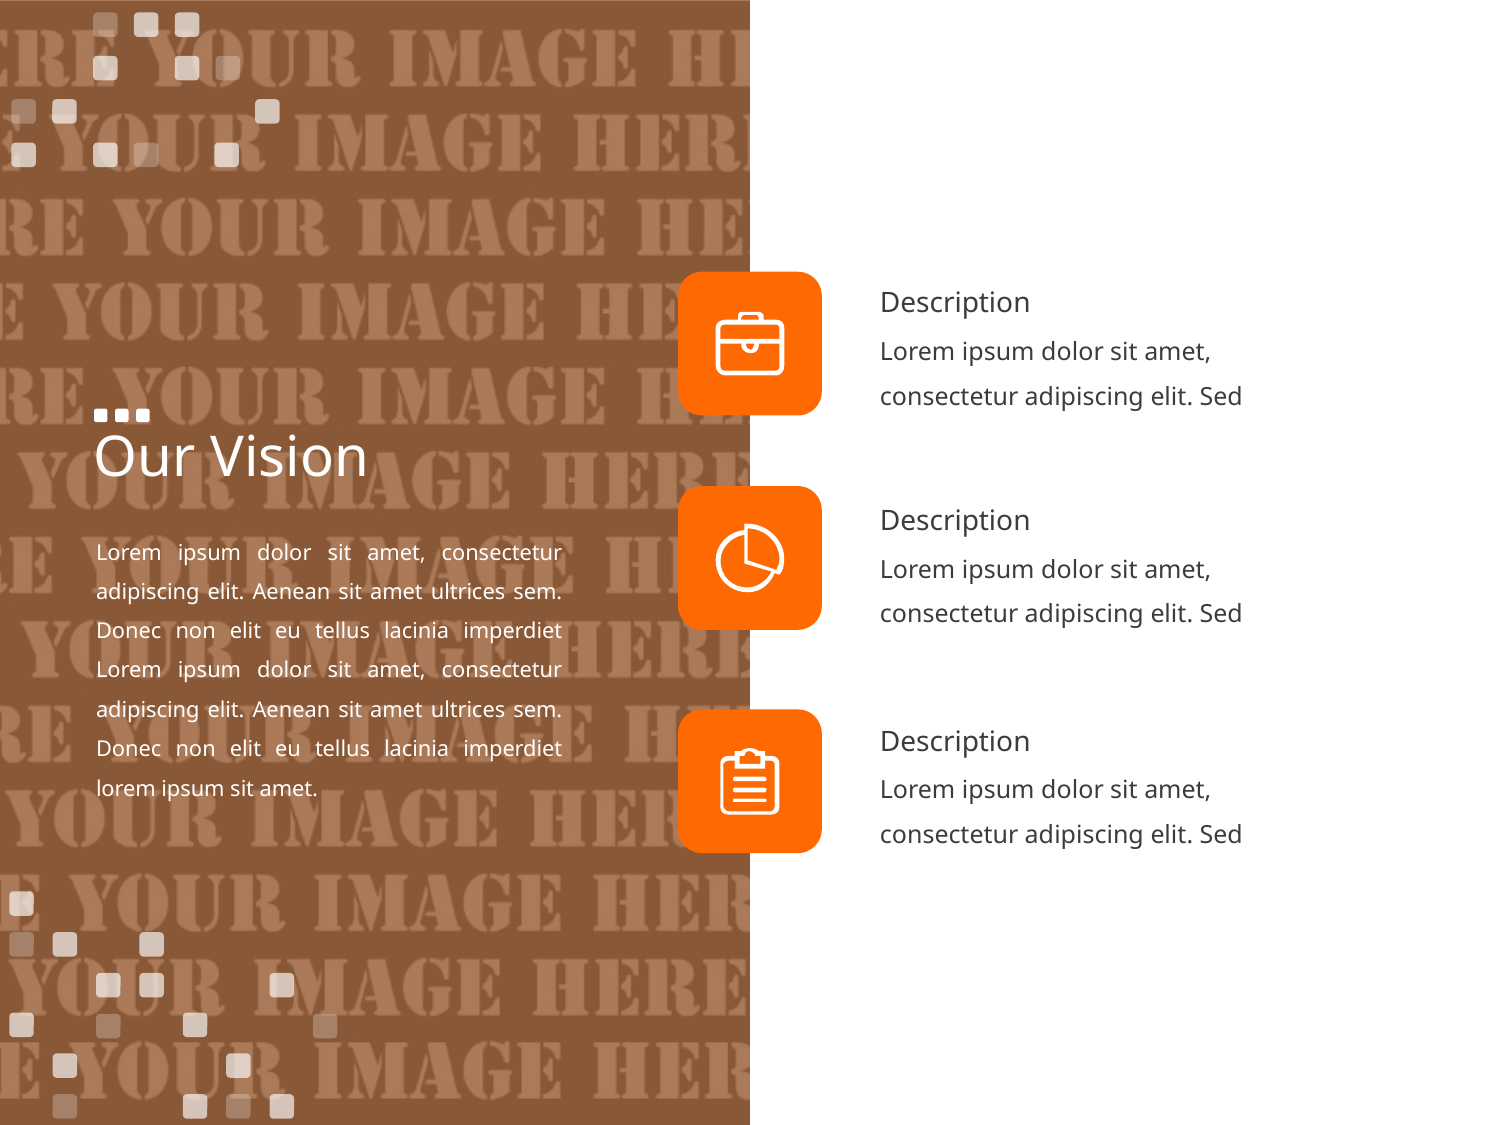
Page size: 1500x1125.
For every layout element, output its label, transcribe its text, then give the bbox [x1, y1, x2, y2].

text_box Lorem ipsum dolor sit amet, consectetur adipiscing elit. Sed [865, 313, 1313, 418]
picture [0, 1, 750, 1125]
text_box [94, 408, 150, 423]
text_box Description [865, 715, 1130, 764]
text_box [11, 12, 280, 168]
text_box [750, 523, 785, 593]
text_box Lorem ipsum dolor sit amet, consectetur adipiscing elit. Sed [865, 530, 1313, 636]
text_box Lorem ipsum dolor sit amet, consectetur adipiscing elit. Sed [865, 751, 1313, 856]
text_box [9, 891, 338, 1119]
text_box [750, 270, 823, 417]
text_box Description [865, 277, 1130, 326]
text_box [750, 311, 785, 376]
text_box [750, 708, 823, 855]
text_box Description [865, 495, 1130, 544]
text_box [750, 748, 780, 815]
text_box [750, 485, 823, 631]
title Our Vision [750, 333, 1373, 583]
